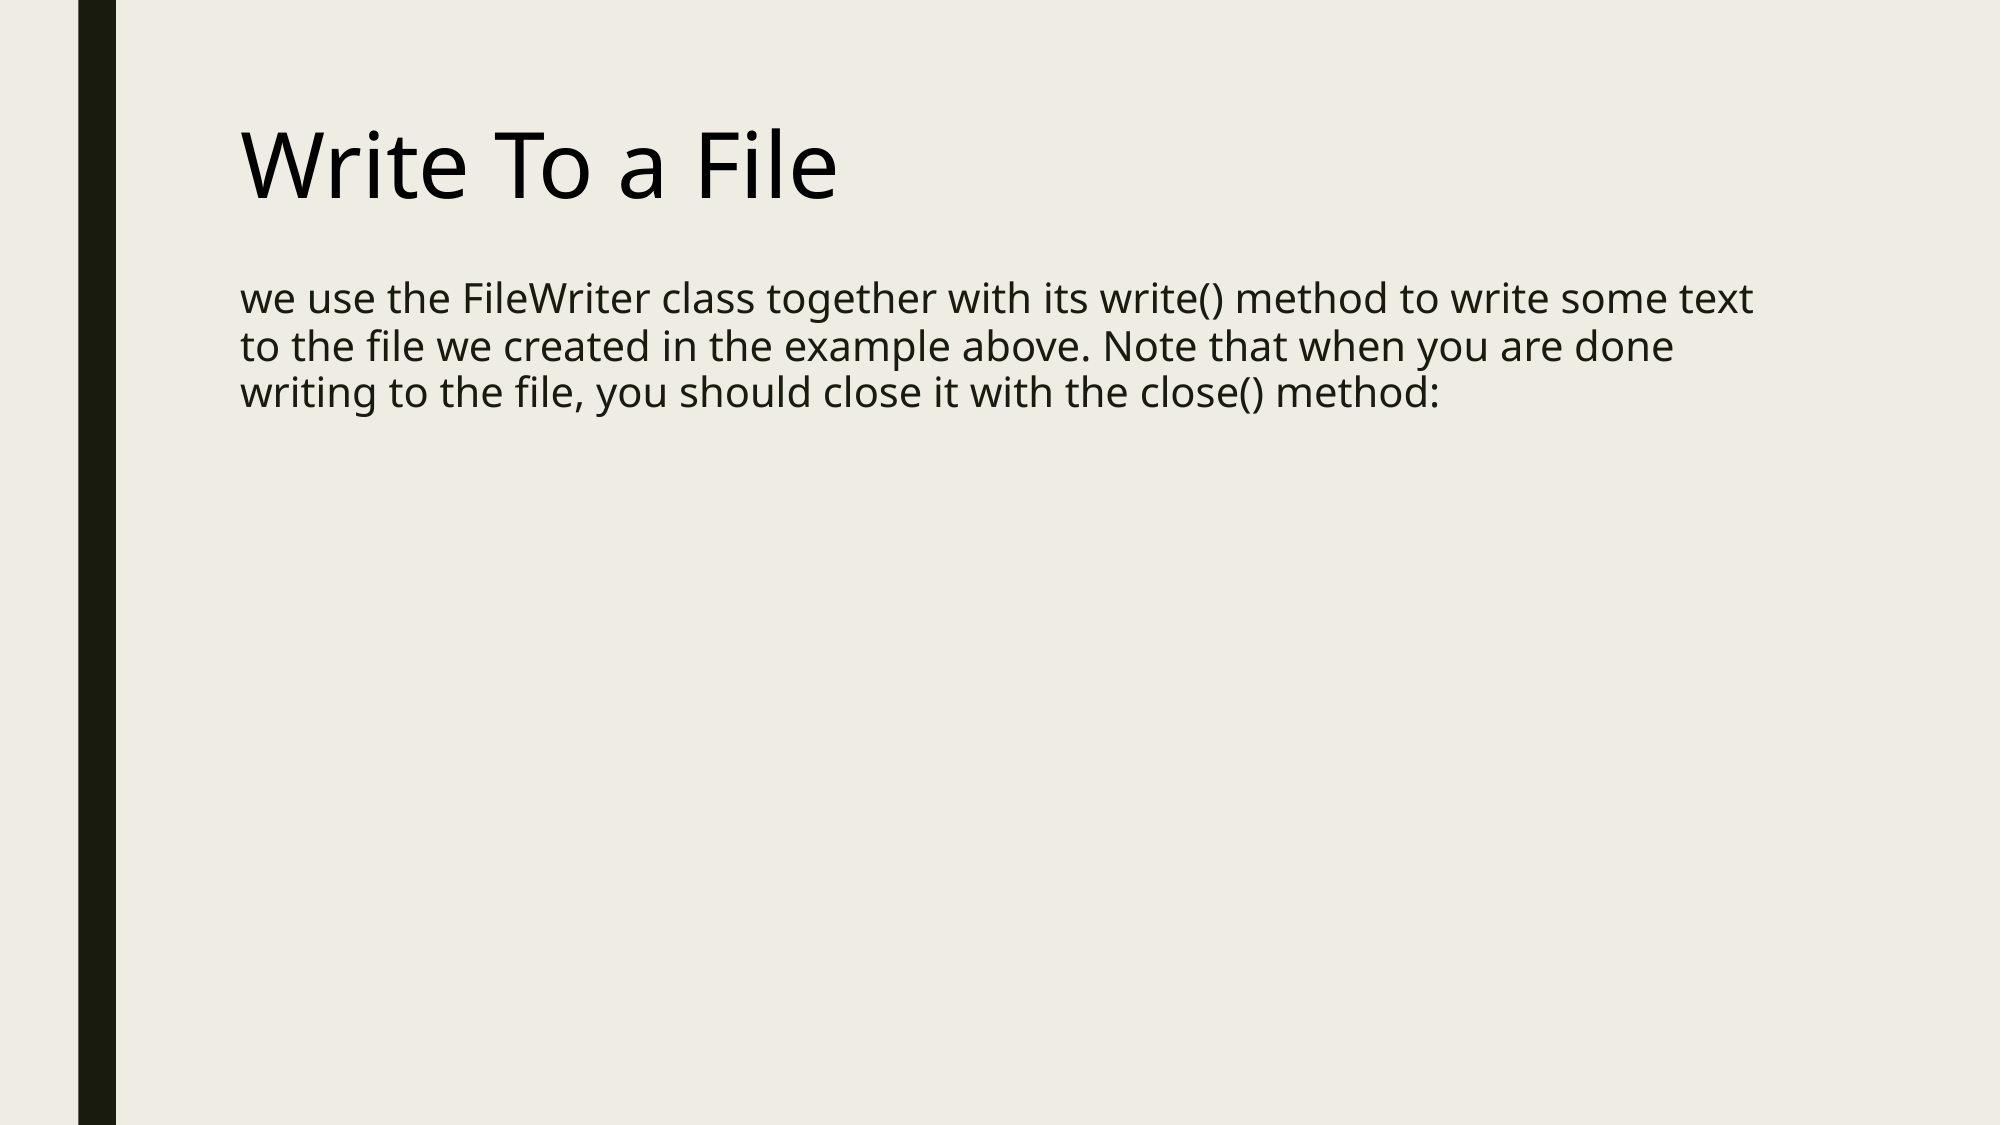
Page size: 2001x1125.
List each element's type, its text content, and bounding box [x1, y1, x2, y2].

title Write To a File [225, 112, 1800, 268]
list we use the FileWriter class together with its write() method to write some text to the file we created in the example above. Note that when you are done writing to the file, you should close it with the close() method: [225, 268, 1800, 857]
